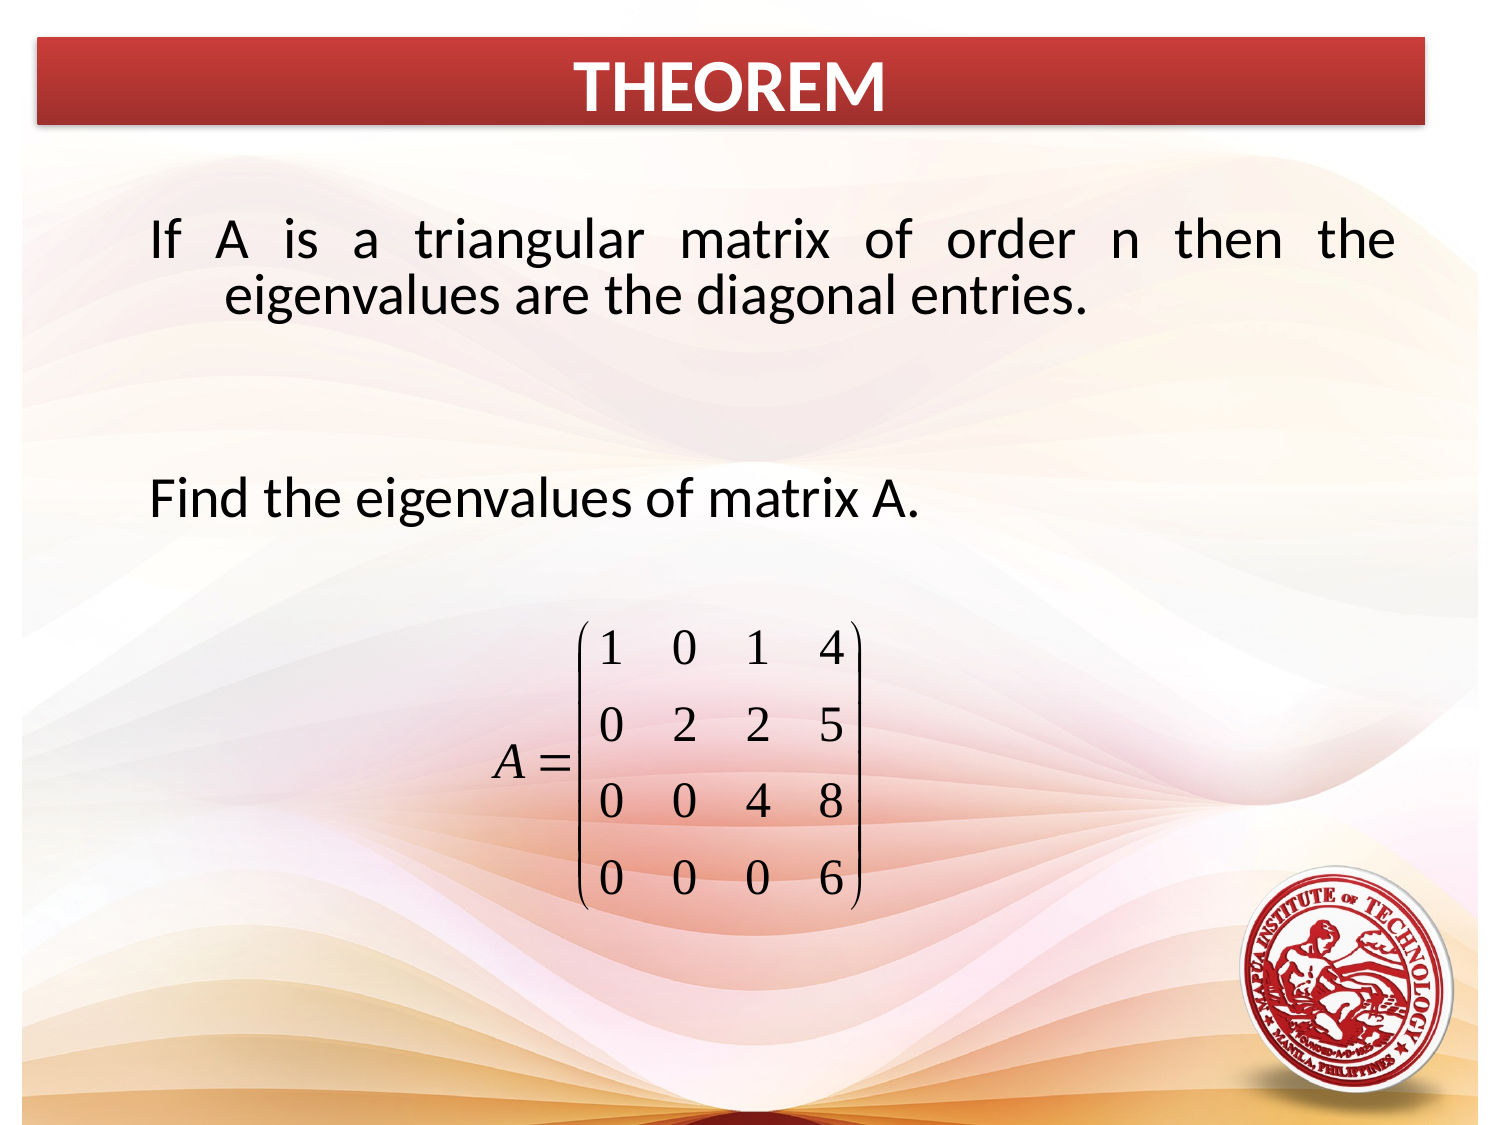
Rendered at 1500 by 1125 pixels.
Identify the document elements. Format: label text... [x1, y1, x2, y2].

text_box THEOREM [37, 37, 1425, 125]
subtitle If A is a triangular matrix of order n then the eigenvalues are the diagonal entries. Find the eigenvalues of matrix A. [50, 133, 1413, 1050]
picture [22, 0, 1478, 1125]
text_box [482, 612, 879, 919]
